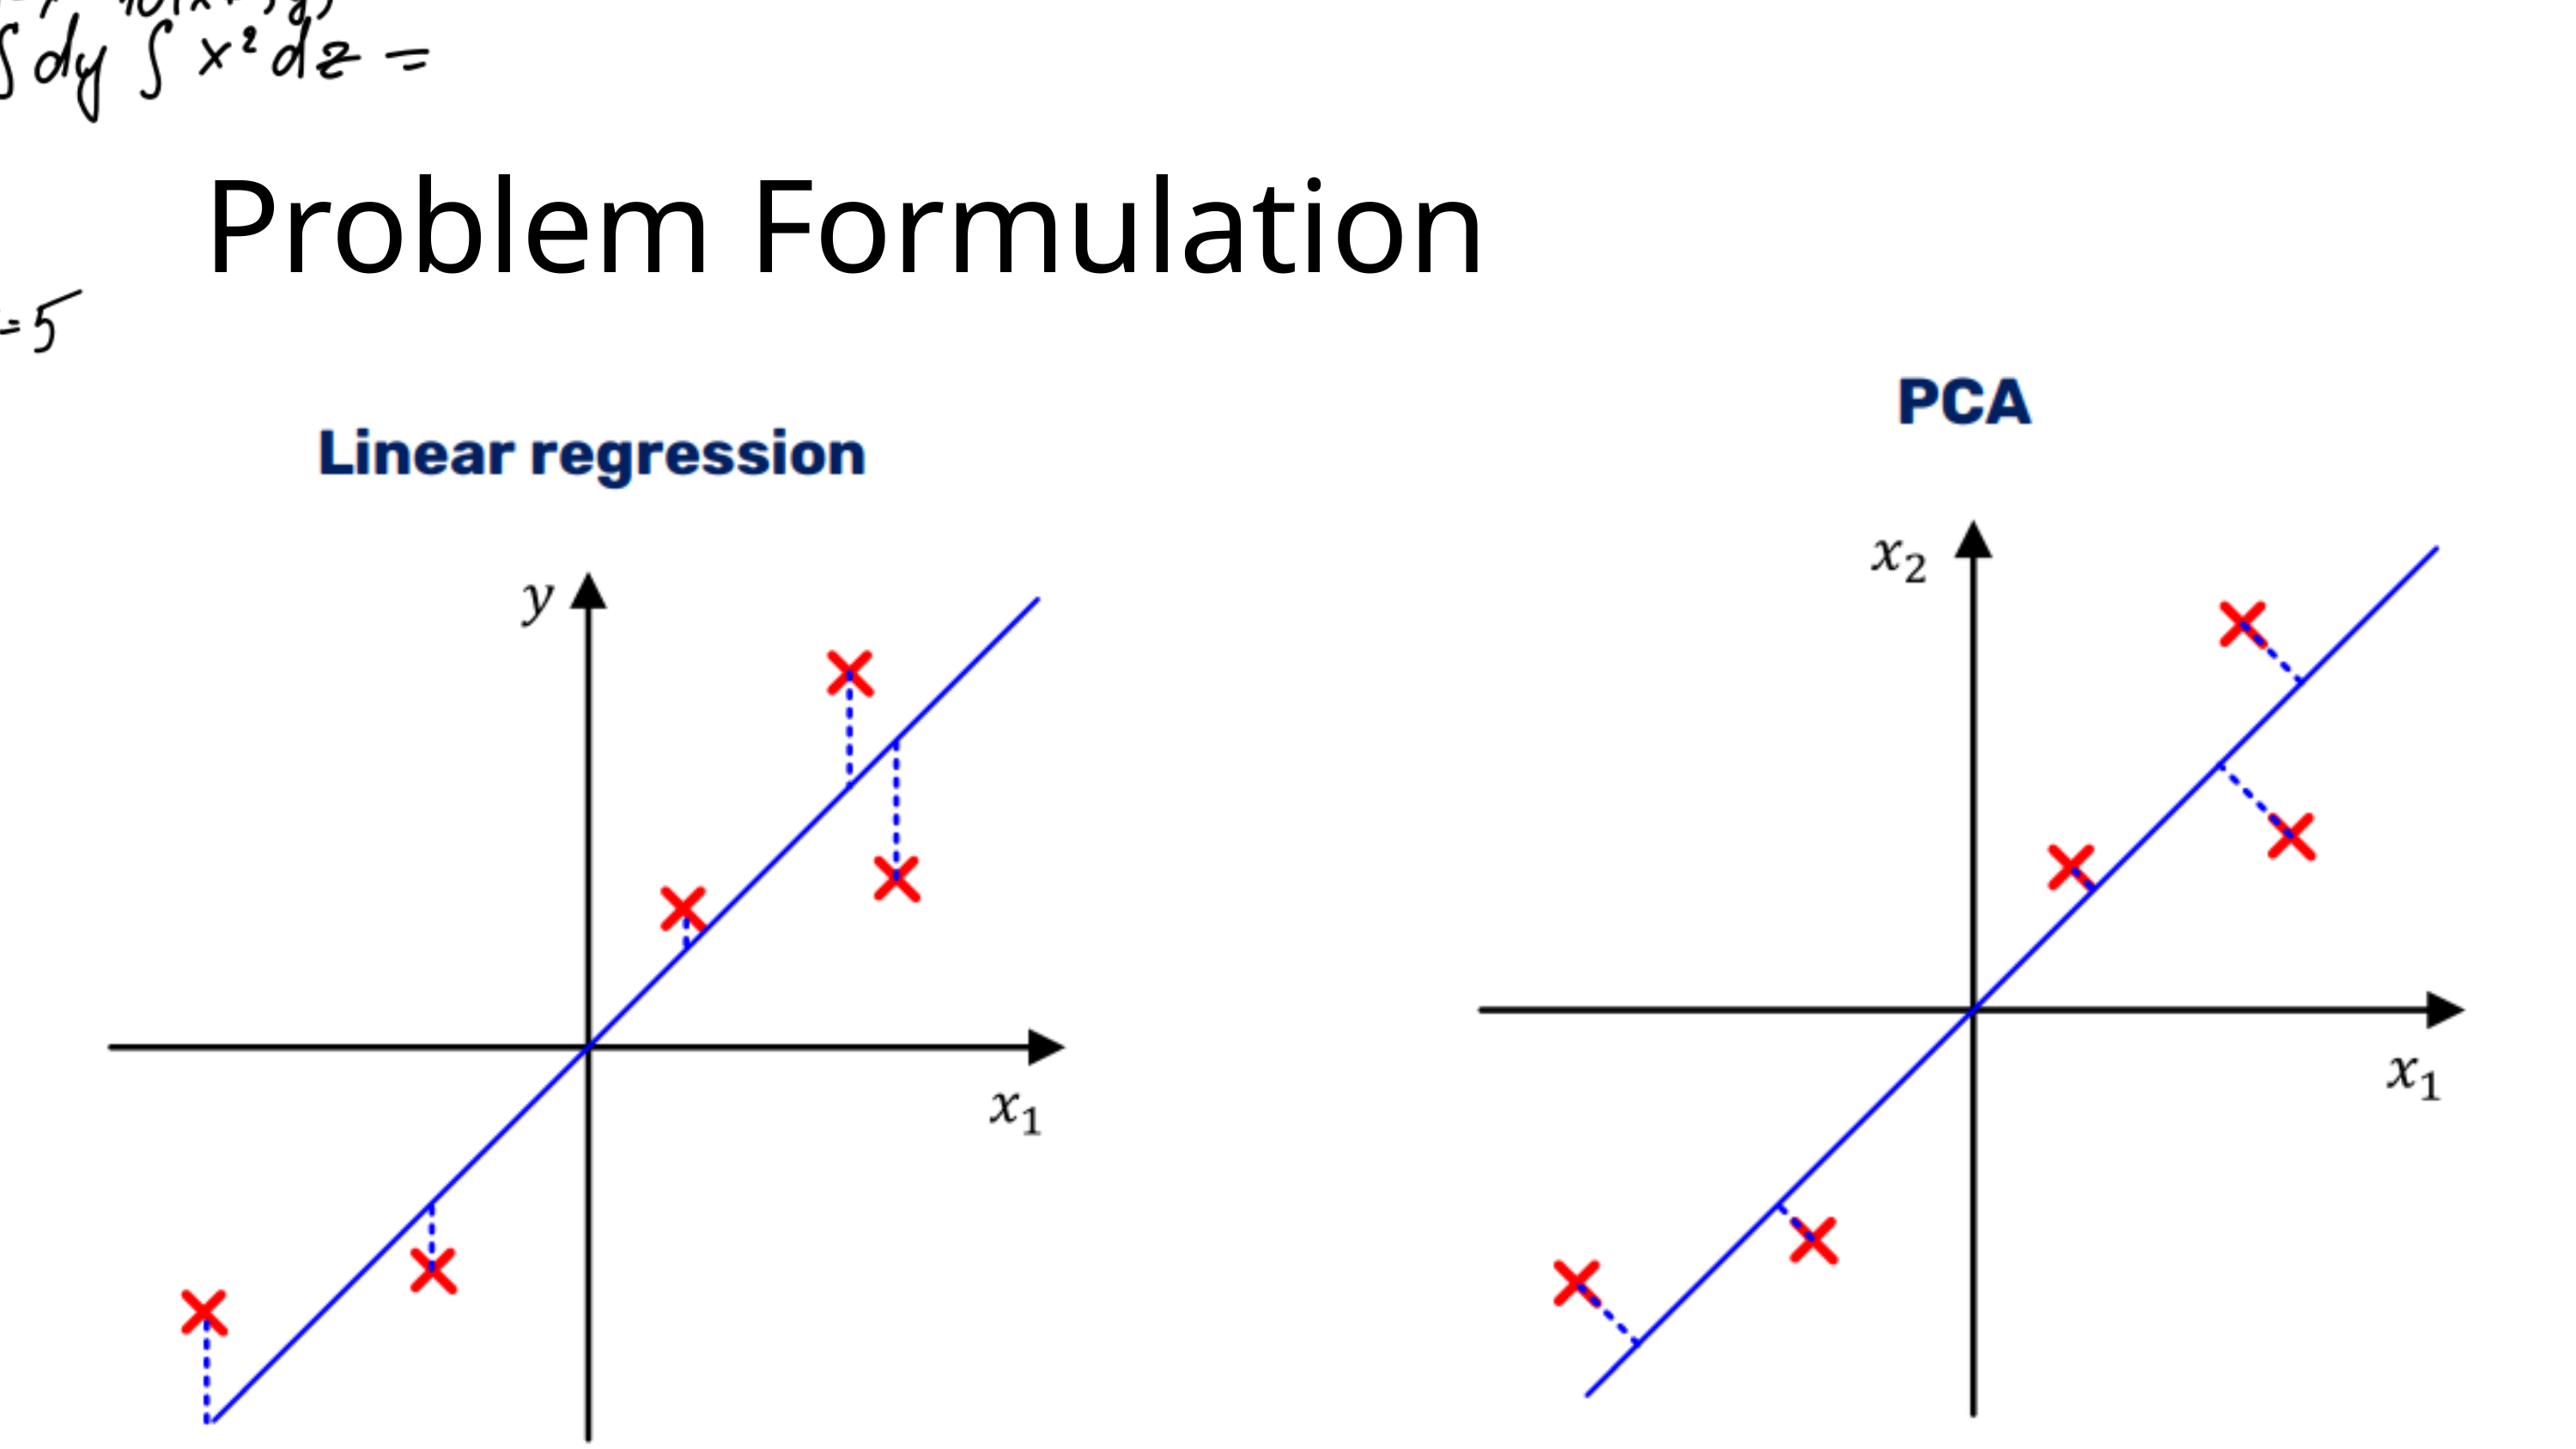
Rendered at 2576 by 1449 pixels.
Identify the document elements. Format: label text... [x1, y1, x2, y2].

text_box [0, 0, 2576, 764]
text_box Problem Formulation [144, 143, 1547, 299]
text_box [0, 357, 1157, 1449]
text_box [1369, 328, 2576, 1432]
